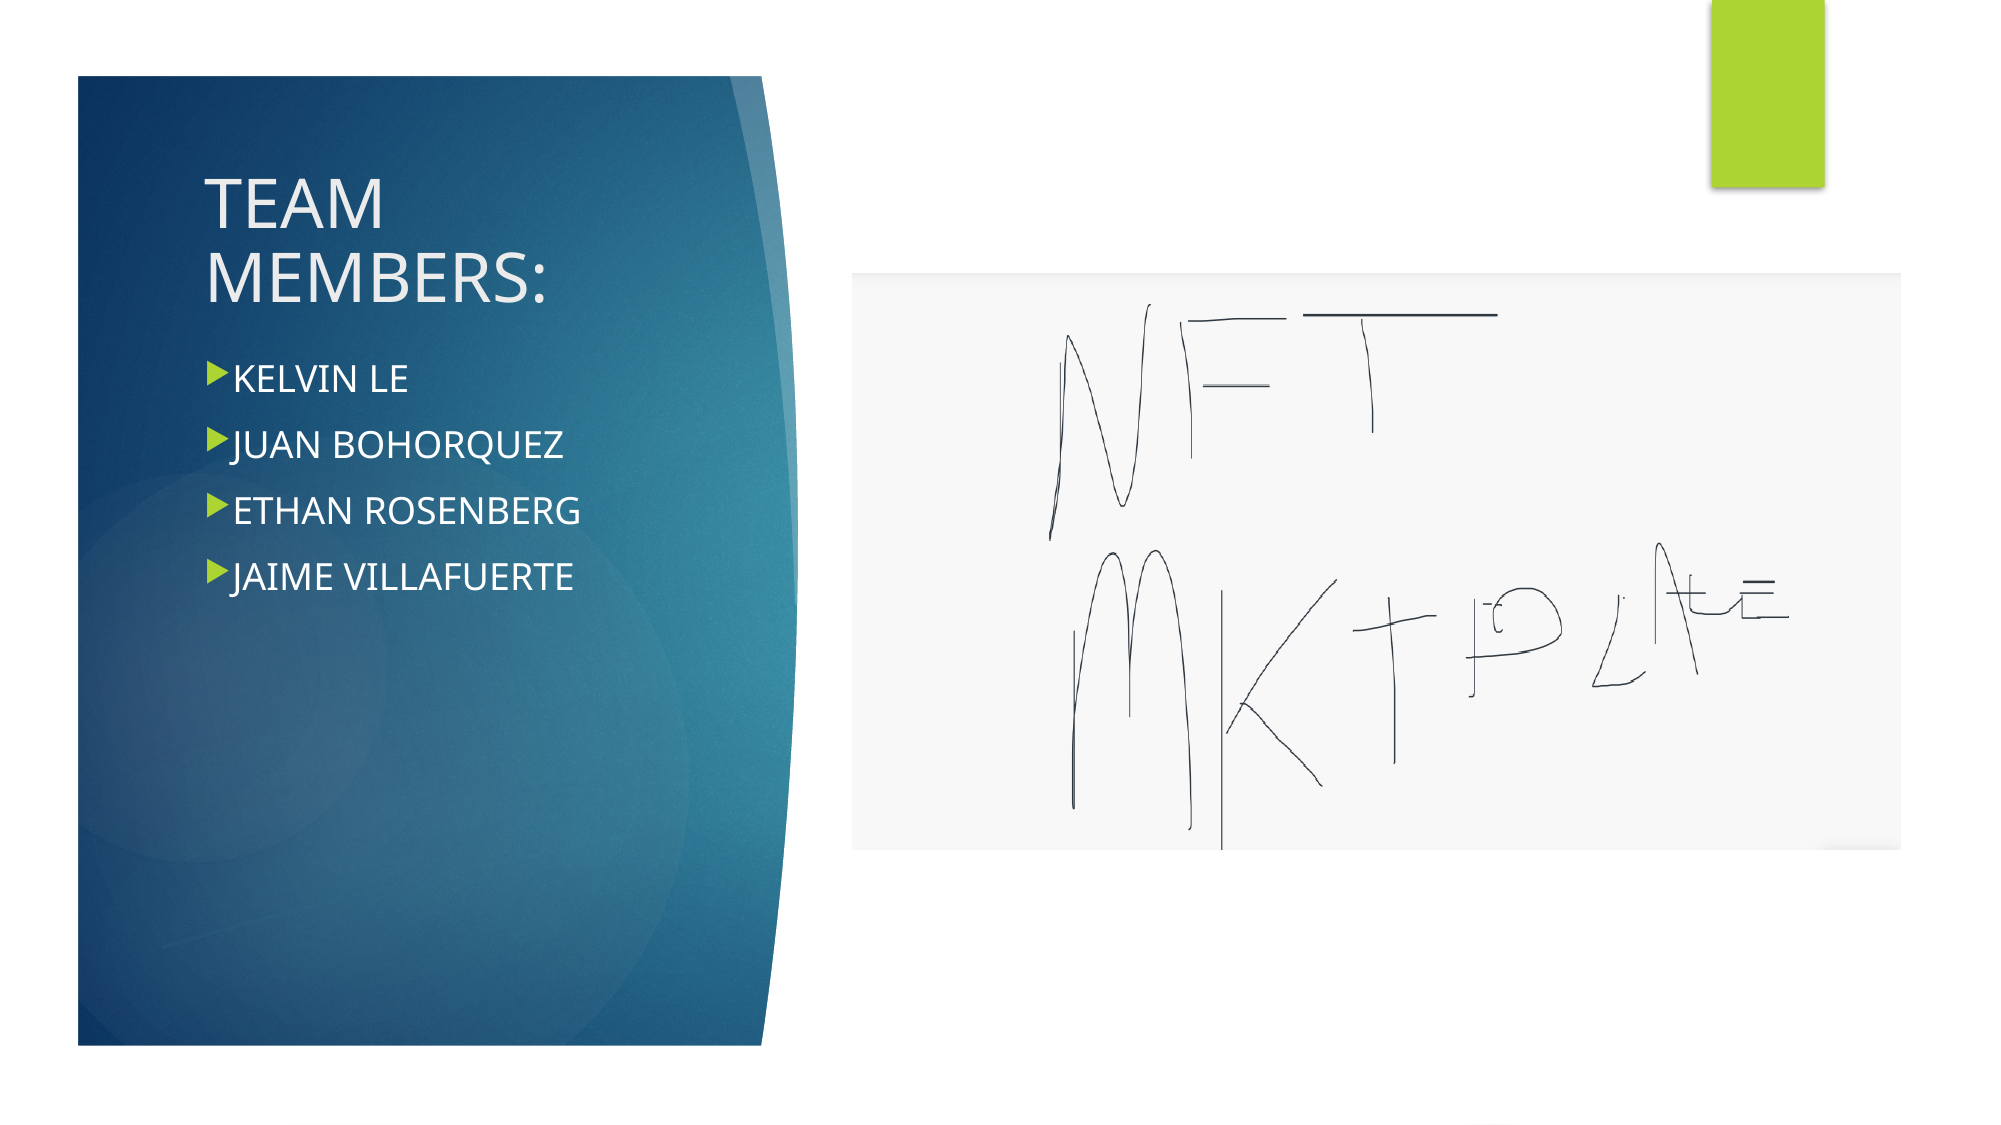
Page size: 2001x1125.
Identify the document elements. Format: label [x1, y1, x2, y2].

picture [851, 273, 1901, 851]
text_box [0, 0, 2000, 1125]
